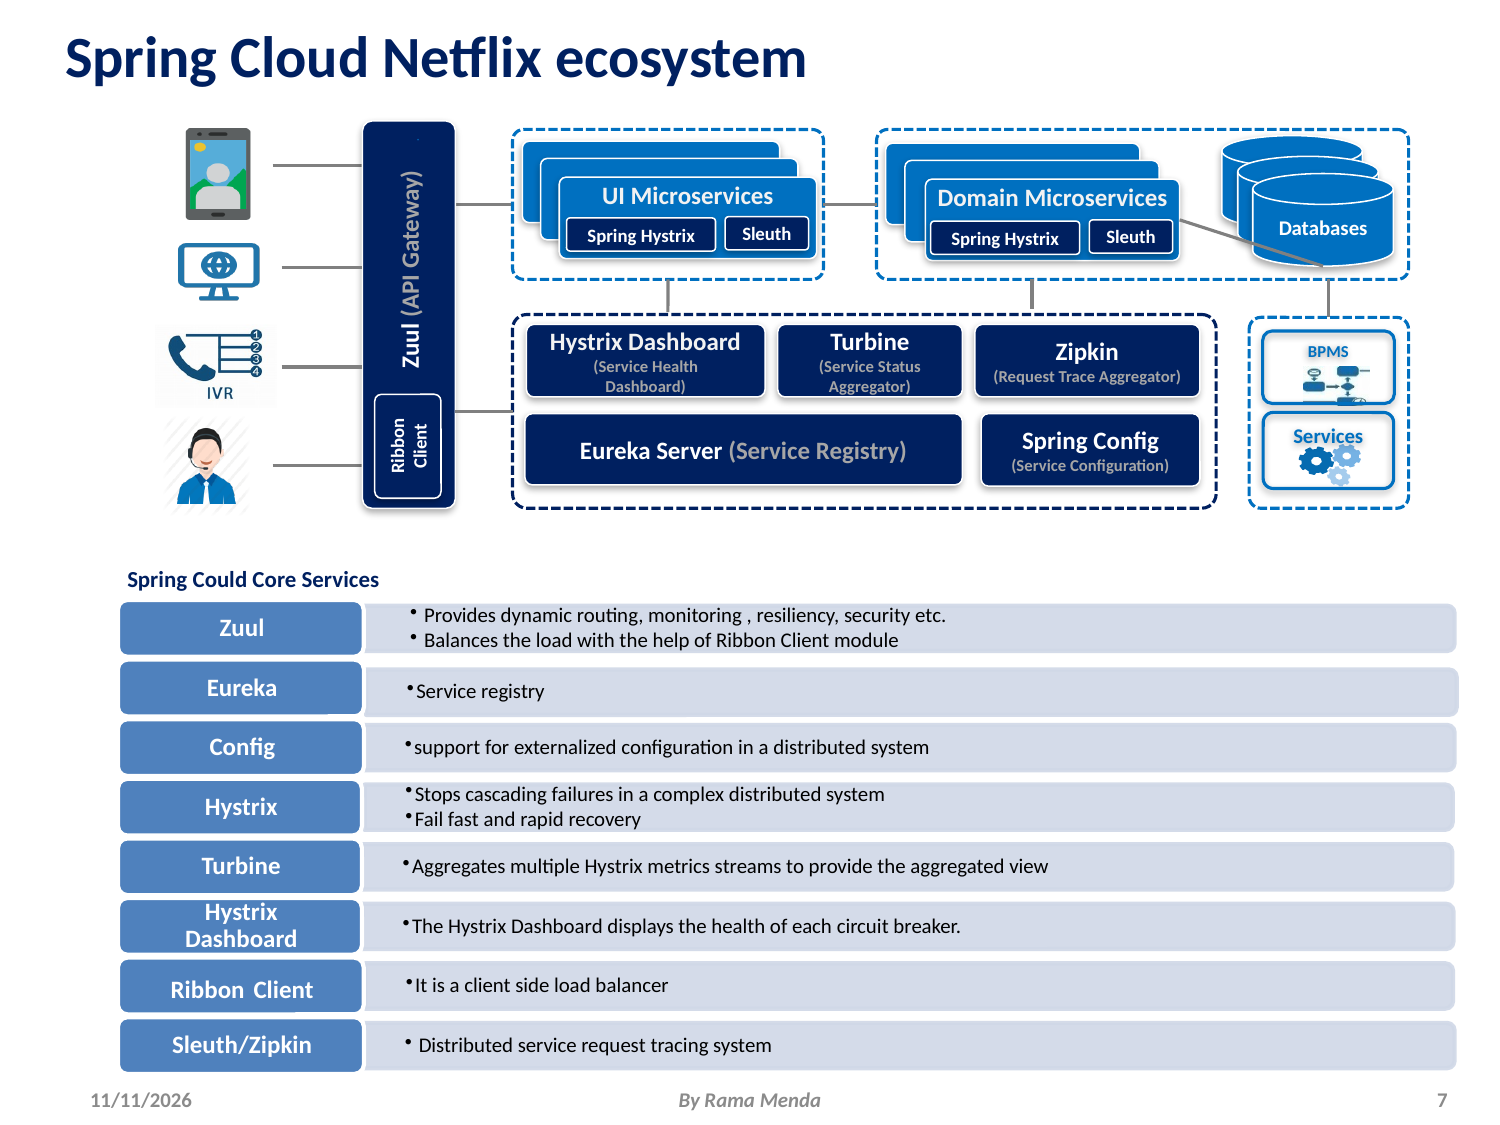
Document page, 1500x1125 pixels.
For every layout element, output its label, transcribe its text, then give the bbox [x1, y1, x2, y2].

text_box Zuul (API Gateway) . [361, 120, 457, 510]
text_box Databases [1221, 134, 1364, 218]
text_box Domain Microservices [924, 178, 1181, 262]
text_box [512, 129, 824, 280]
picture [1302, 366, 1370, 406]
picture [162, 127, 273, 220]
text_box Zipkin (Request Trace Aggregator) [974, 323, 1201, 398]
text_box UI Microservices [558, 176, 818, 260]
slide_number 7 [1387, 1087, 1463, 1110]
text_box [1298, 443, 1362, 487]
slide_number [75, 1087, 425, 1110]
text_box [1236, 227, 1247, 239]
text_box [884, 142, 1141, 226]
text_box Spring Hystrix [565, 217, 717, 252]
text_box [539, 157, 799, 241]
text_box [904, 159, 1160, 243]
text_box [512, 314, 1217, 509]
footer By Rama Menda [512, 1087, 988, 1110]
picture [162, 415, 251, 516]
text_box [876, 129, 1409, 280]
text_box Spring Hystrix [929, 220, 1081, 256]
text_box [521, 140, 781, 224]
picture [162, 226, 276, 315]
title Spring Cloud Netflix ecosystem [50, 7, 1463, 100]
picture [155, 324, 278, 408]
text_box Spring Could Core Services [112, 557, 513, 598]
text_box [109, 599, 1463, 1075]
text_box Ribbon Client [373, 393, 442, 500]
text_box Databases [1251, 172, 1395, 267]
text_box Databases [1236, 155, 1380, 218]
text_box Sleuth [1088, 219, 1174, 254]
text_box [1249, 317, 1409, 509]
text_box Sleuth [724, 215, 810, 251]
